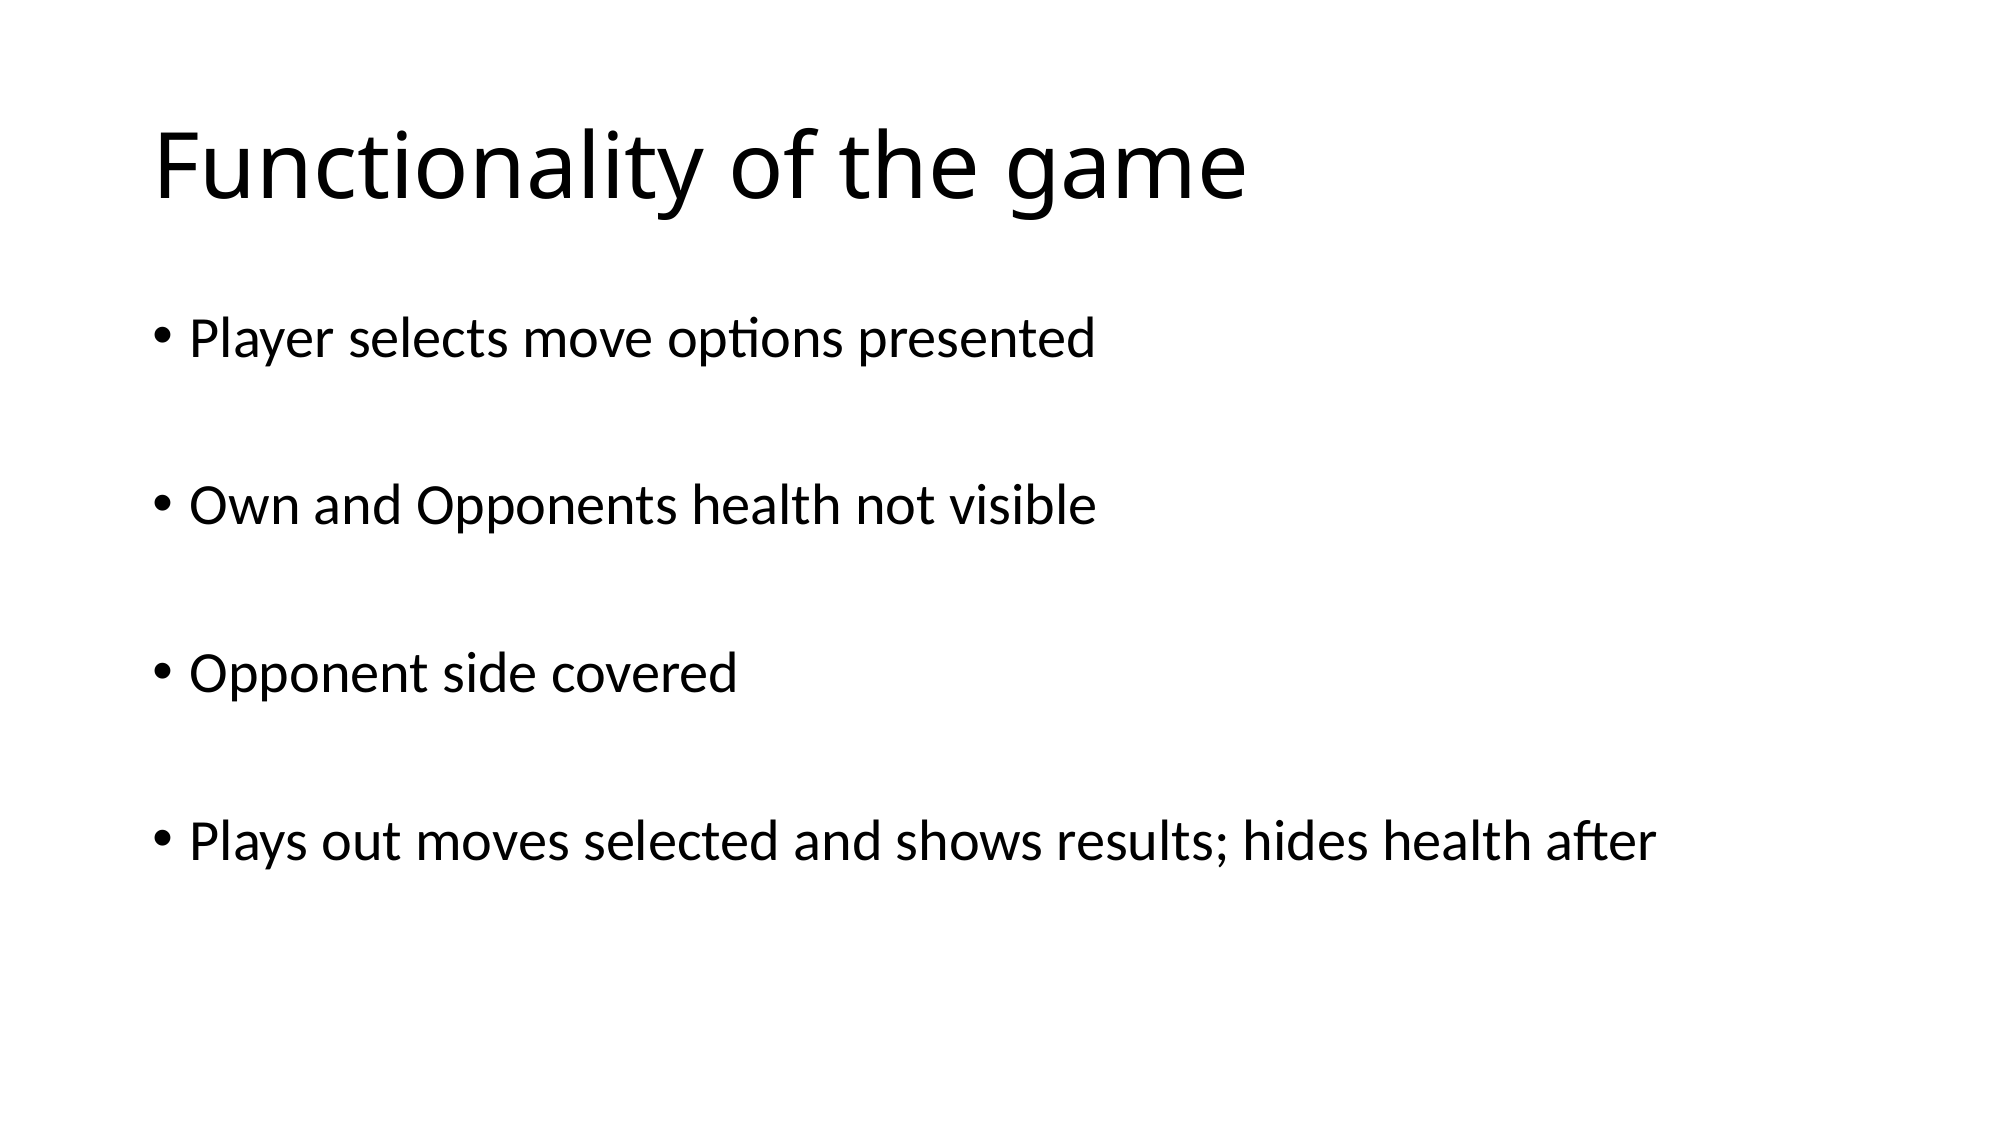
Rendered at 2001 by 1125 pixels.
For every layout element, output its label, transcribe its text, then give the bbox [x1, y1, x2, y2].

list Player selects move options presented Own and Opponents health not visible Opponent side covered Plays out moves selected and shows results; hides health after [137, 299, 1863, 1014]
title Functionality of the game [137, 59, 1863, 278]
